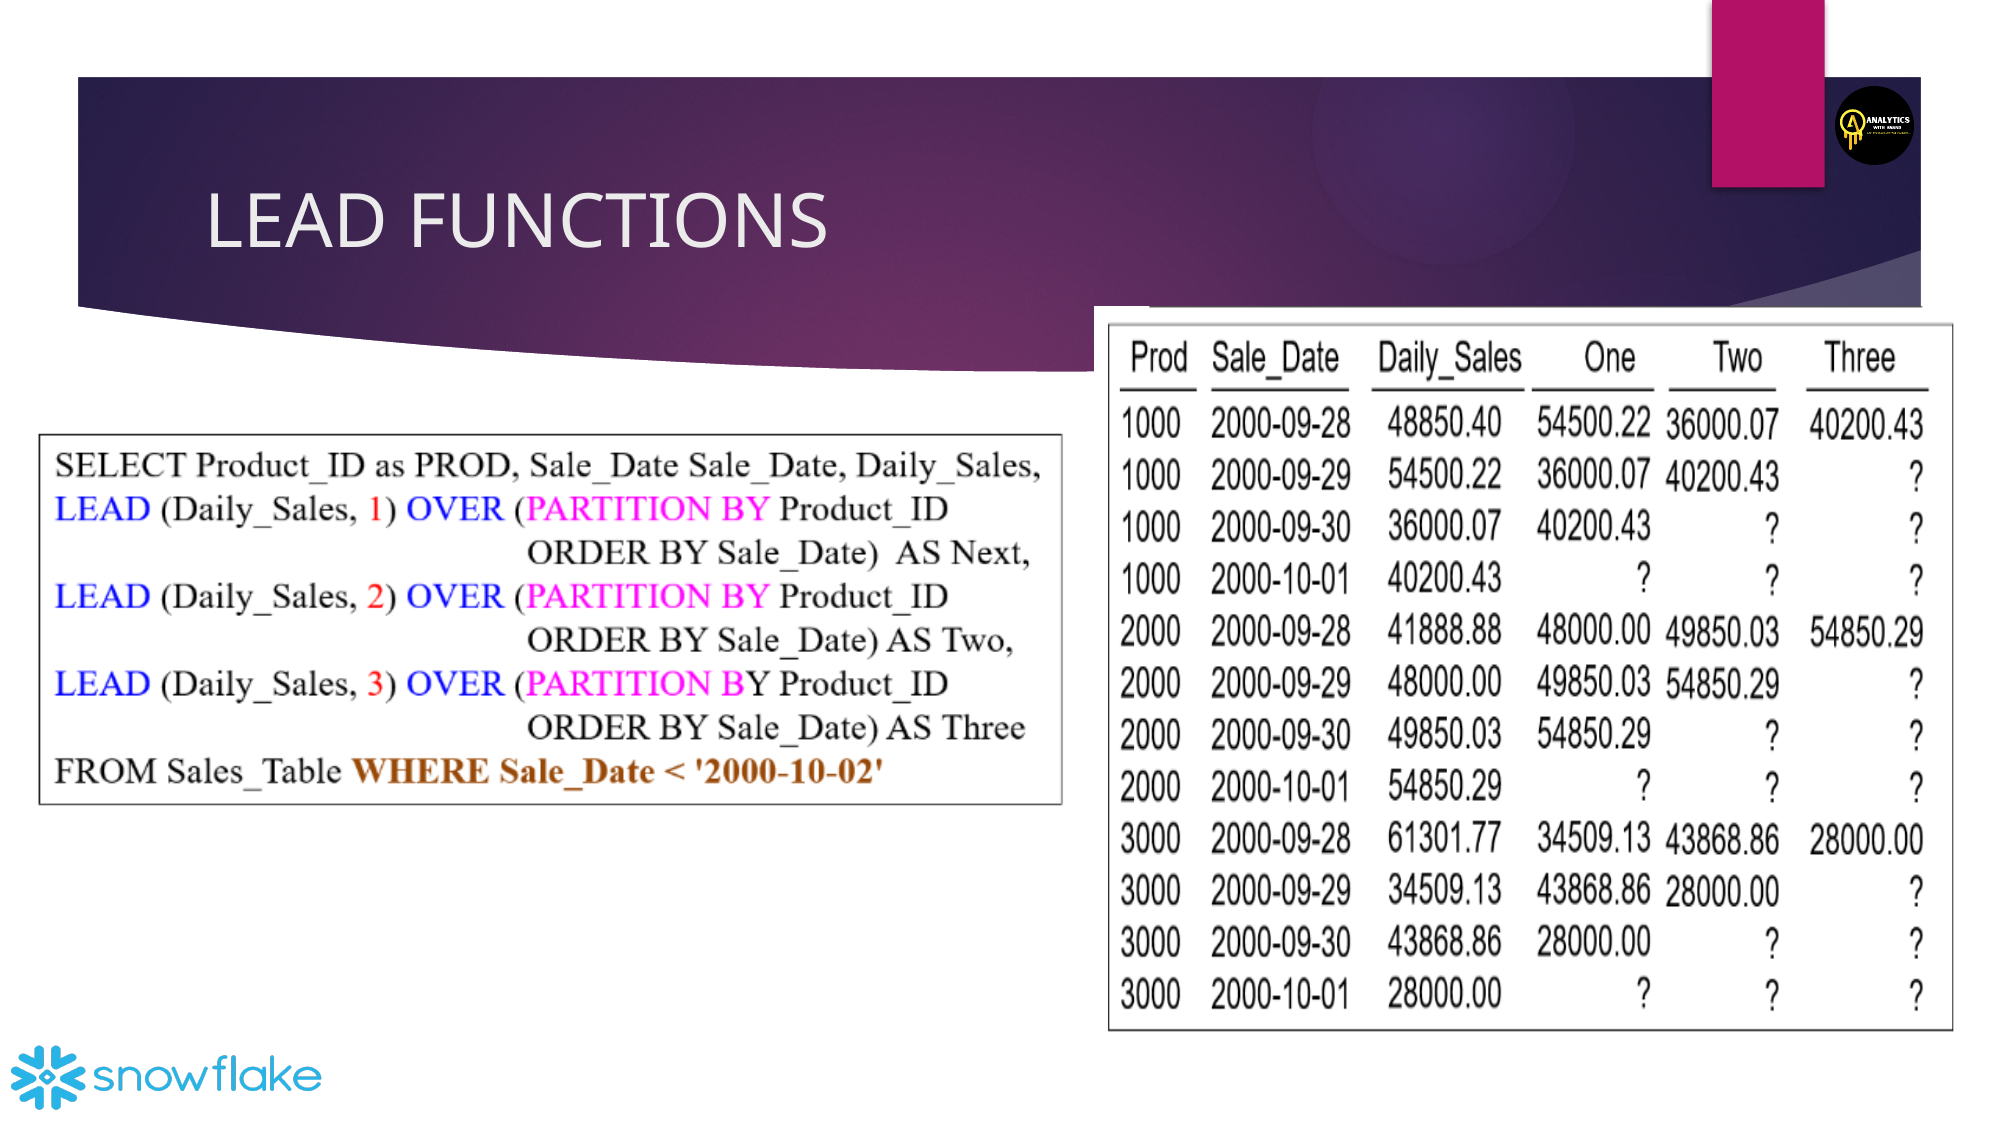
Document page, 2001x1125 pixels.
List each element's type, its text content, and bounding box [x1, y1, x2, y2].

picture [1094, 305, 1964, 1052]
picture [0, 1007, 351, 1125]
picture [16, 406, 1074, 819]
title LEAD FUNCTIONS [189, 159, 1627, 276]
picture [1835, 86, 1915, 166]
